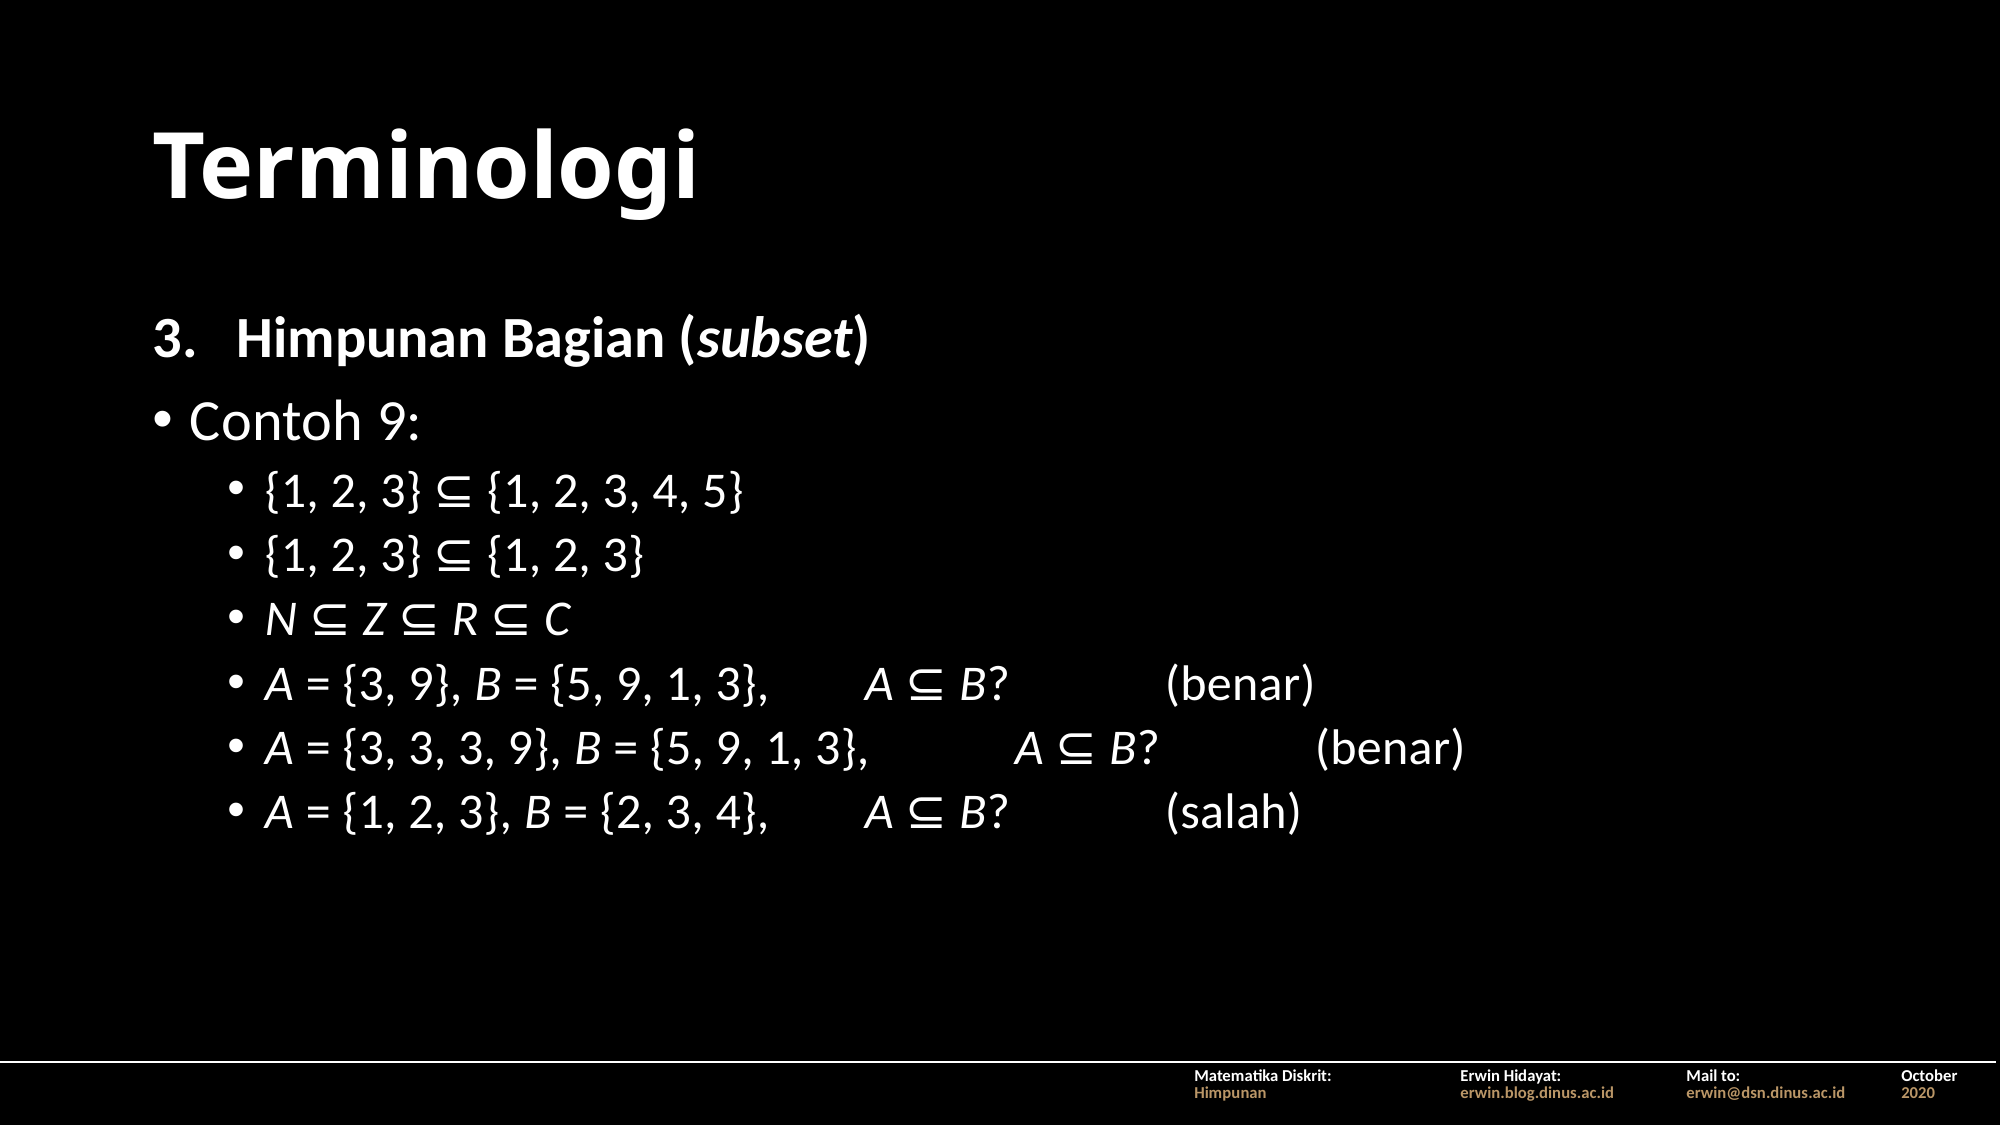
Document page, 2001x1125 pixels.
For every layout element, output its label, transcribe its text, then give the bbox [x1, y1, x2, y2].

list Himpunan Bagian (subset) Contoh 9: {1, 2, 3} ⊆ {1, 2, 3, 4, 5} {1, 2, 3} ⊆ {1, 2, 3} N ⊆ Z ⊆ R ⊆ C A = {3, 9}, B = {5, 9, 1, 3}, A ⊆ B? (benar) A = {3, 3, 3, 9}, B = {5, 9, 1, 3}, A ⊆ B? (benar) A = {1, 2, 3}, B = {2, 3, 4}, A ⊆ B? (salah) [137, 299, 1863, 1014]
title Terminologi [137, 59, 1863, 278]
